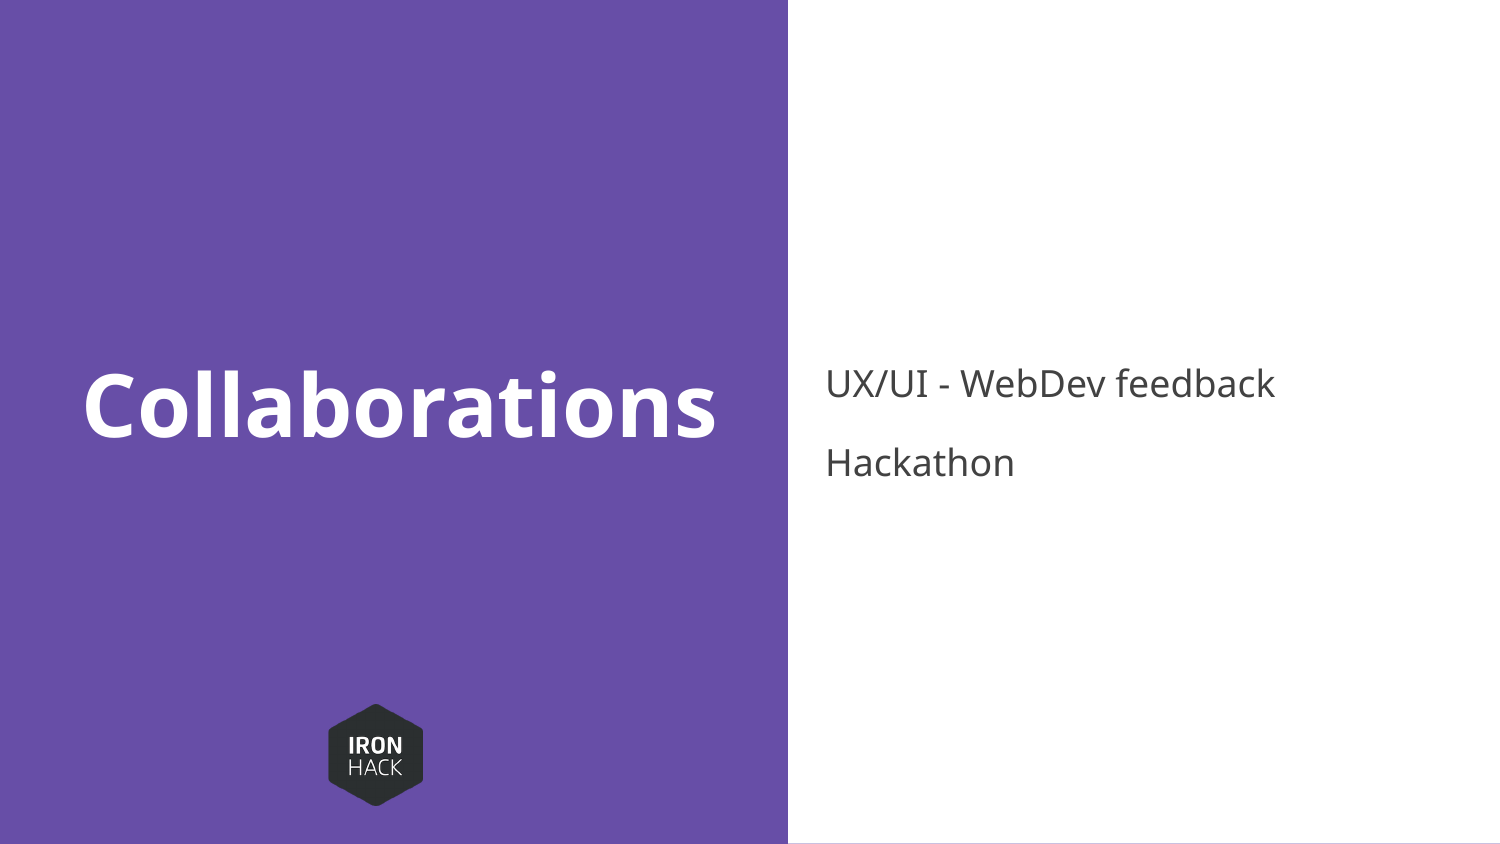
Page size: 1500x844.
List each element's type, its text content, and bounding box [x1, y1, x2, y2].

title Collaborations [0, 176, 811, 471]
list UX/UI - WebDev feedback Hackathon [809, 118, 1441, 726]
picture [328, 704, 423, 806]
